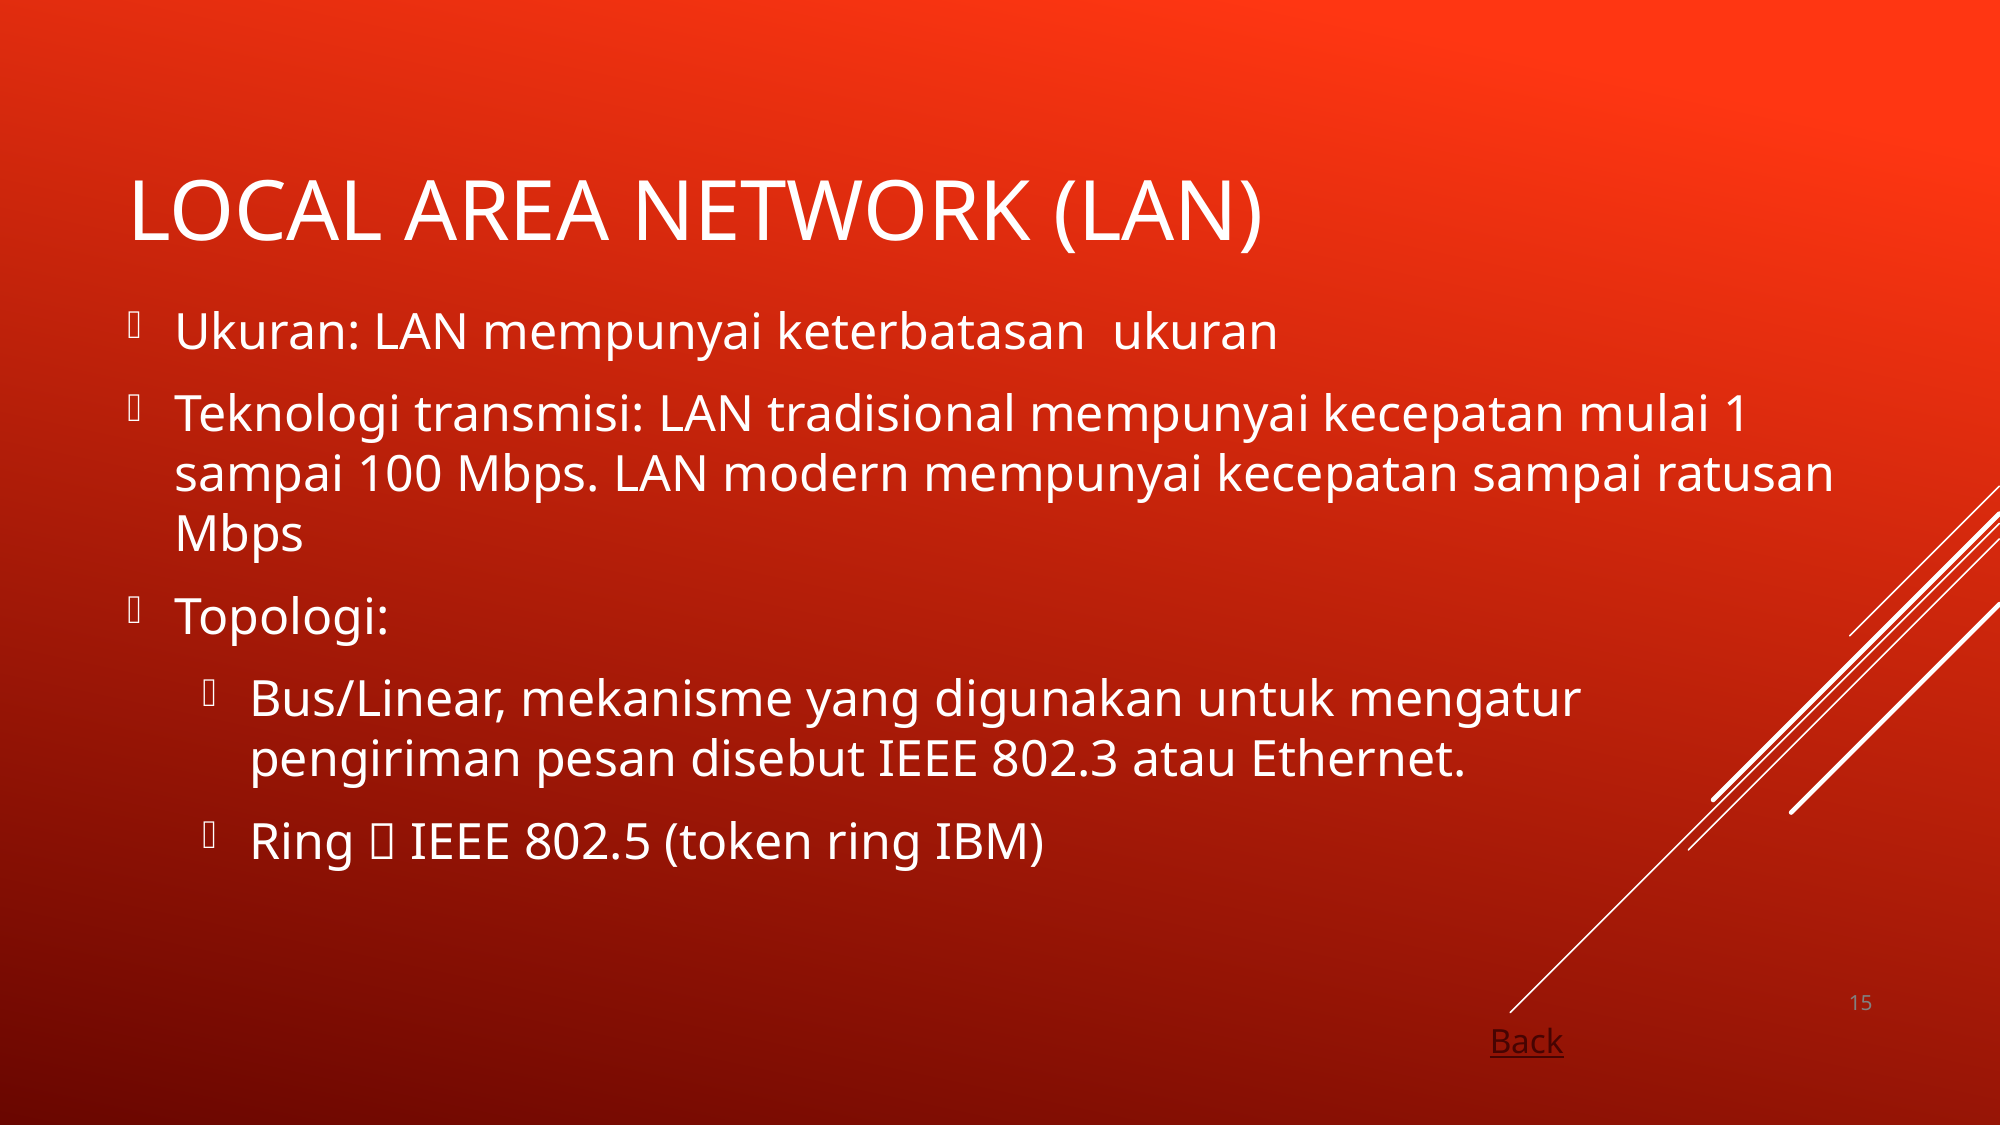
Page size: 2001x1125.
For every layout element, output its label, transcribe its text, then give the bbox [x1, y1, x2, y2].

text_box Back [1474, 1012, 1625, 1073]
title Local Area Network (LAN) [112, 83, 1513, 287]
list Ukuran: LAN mempunyai keterbatasan ukuran Teknologi transmisi: LAN tradisional mempunyai kecepatan mulai 1 sampai 100 Mbps. LAN modern mempunyai kecepatan sampai ratusan Mbps Topologi: Bus/Linear, mekanisme yang digunakan untuk mengatur pengiriman pesan disebut IEEE 802.3 atau Ethernet. Ring  IEEE 802.5 (token ring IBM) [112, 287, 1864, 881]
slide_number 15 [1700, 915, 1888, 1025]
